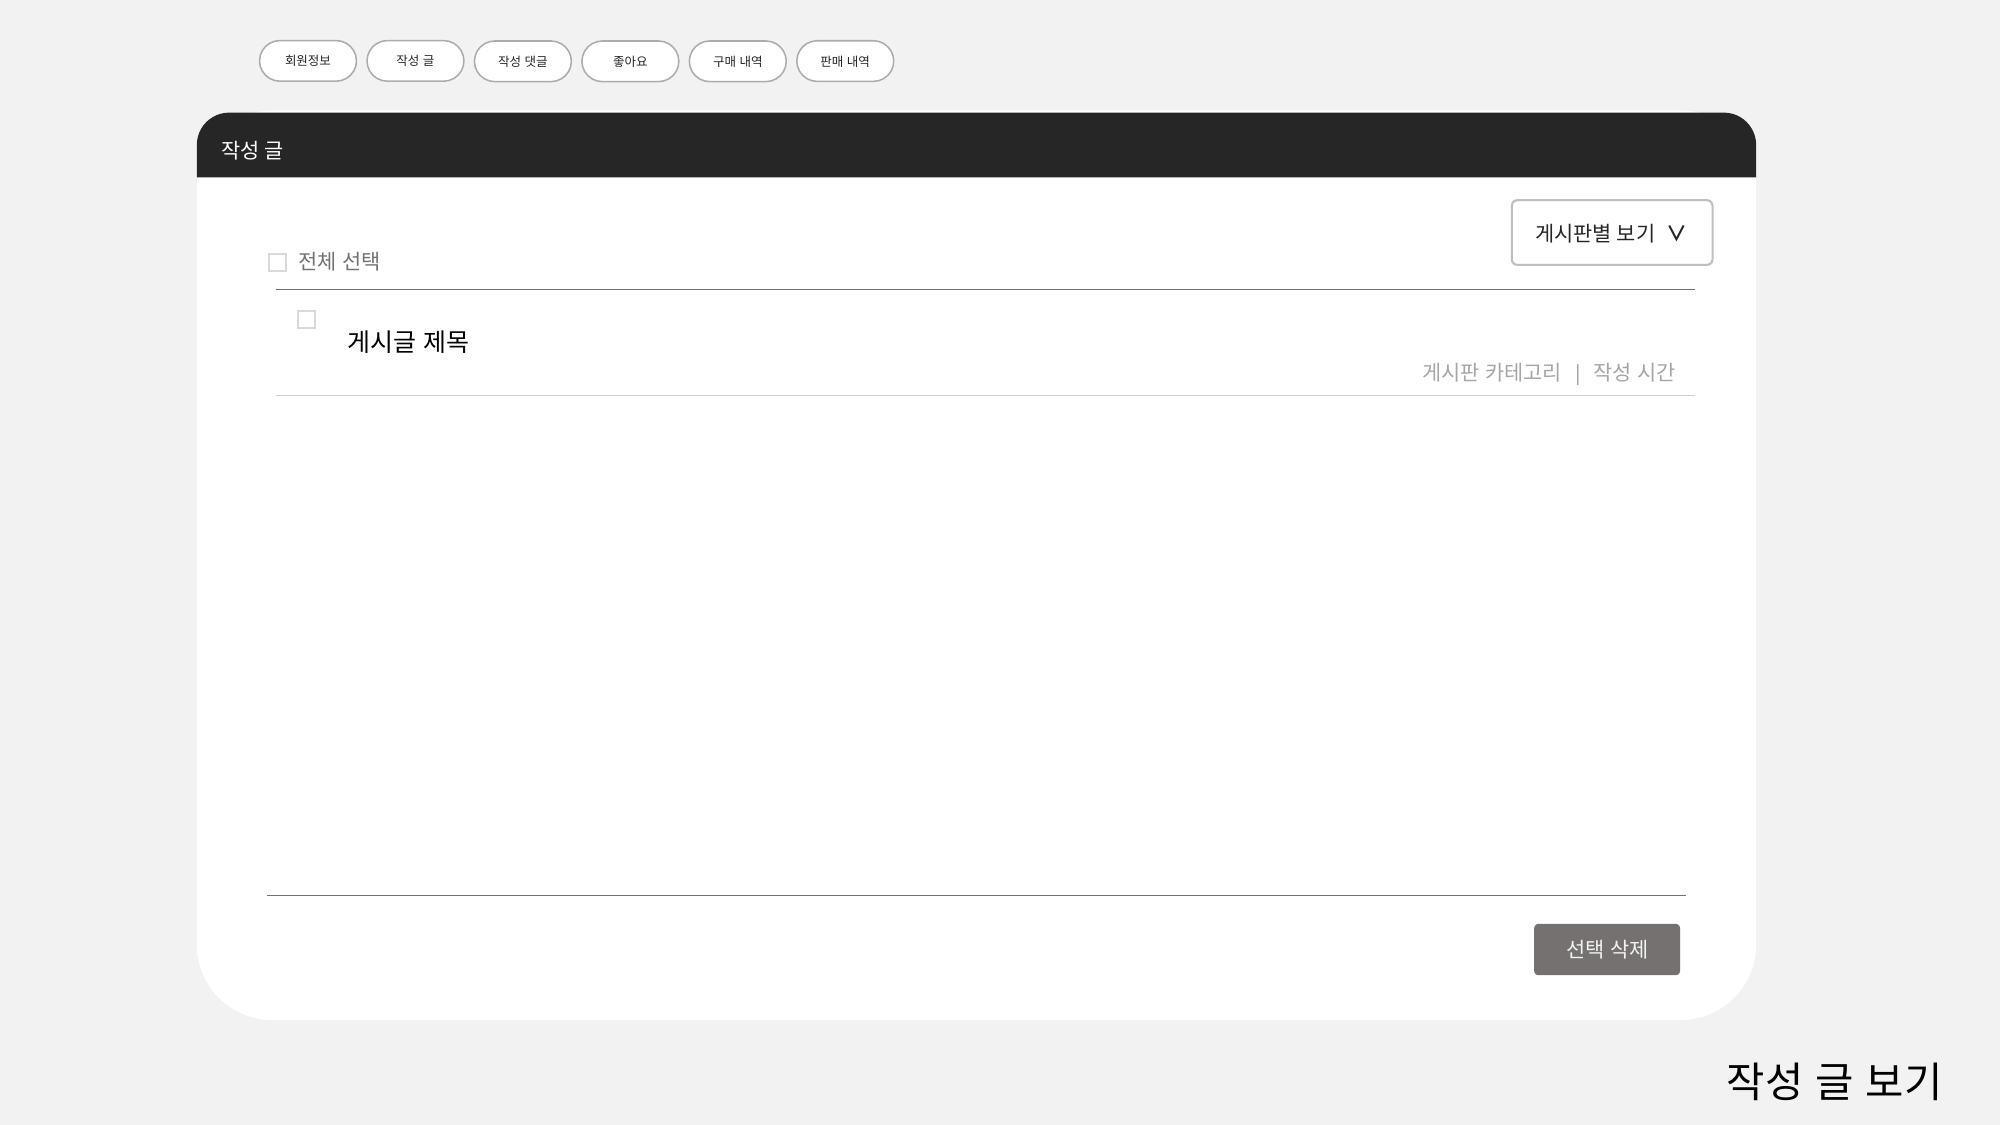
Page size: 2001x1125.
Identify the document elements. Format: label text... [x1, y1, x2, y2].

text_box 작성 글 보기 [1660, 1048, 2000, 1114]
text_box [196, 110, 1757, 1020]
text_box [1511, 200, 1723, 266]
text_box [259, 40, 894, 82]
